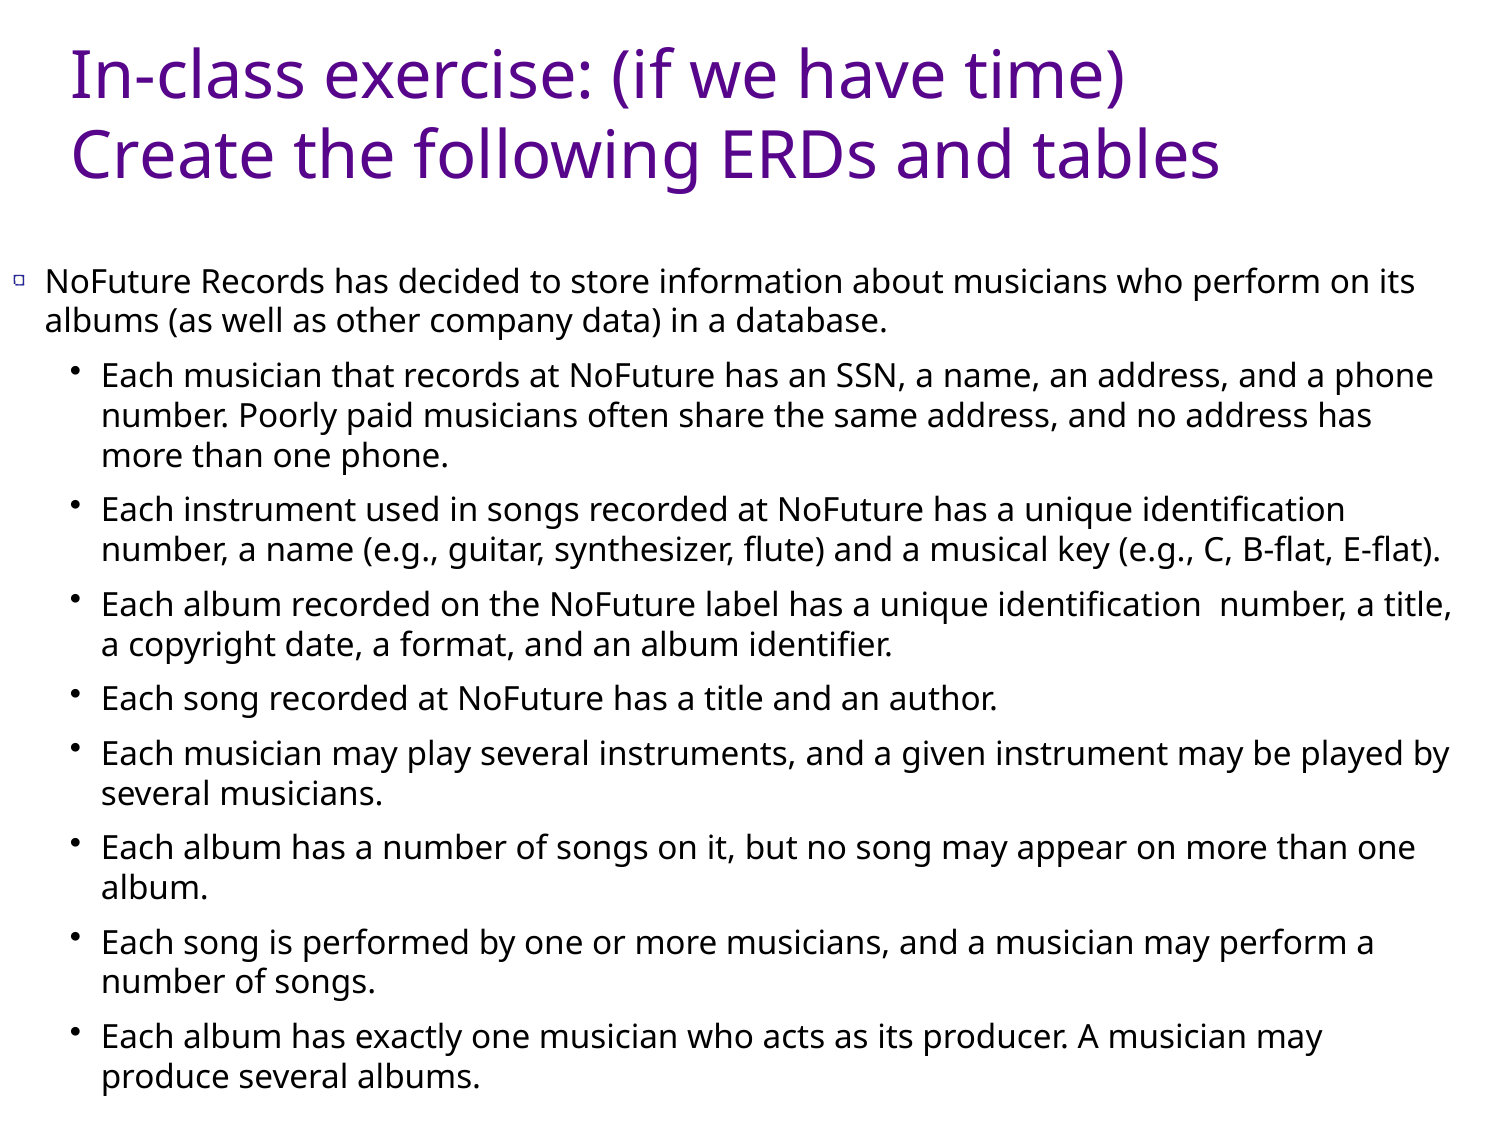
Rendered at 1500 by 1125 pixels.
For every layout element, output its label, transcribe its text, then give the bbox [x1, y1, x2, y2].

picture [13, 273, 27, 286]
text_box In-class exercise: (if we have time) Create the following ERDs and tables [63, 24, 1336, 199]
text_box NoFuture Records has decided to store information about musicians who perform on its albums (as well as other company data) in a database. Each musician that records at NoFuture has an SSN, a name, an address, and a phone number. Poorly paid musicians often share the same address, and no address has more than one phone. Each instrument used in songs recorded at NoFuture has a unique identification number, a name (e.g., guitar, synthesizer, ﬂute) and a musical key (e.g., C, B-ﬂat, E-ﬂat). Each album recorded on the NoFuture label has a unique identification number, a title, a copyright date, a format, and an album identifier. Each song recorded at NoFuture has a title and an author. Each musician may play several instruments, and a given instrument may be played by several musicians. Each album has a number of songs on it, but no song may appear on more than one album. Each song is performed by one or more musicians, and a musician may perform a number of songs. Each album has exactly one musician who acts as its producer. A musician may produce several albums. [0, 252, 1464, 1103]
